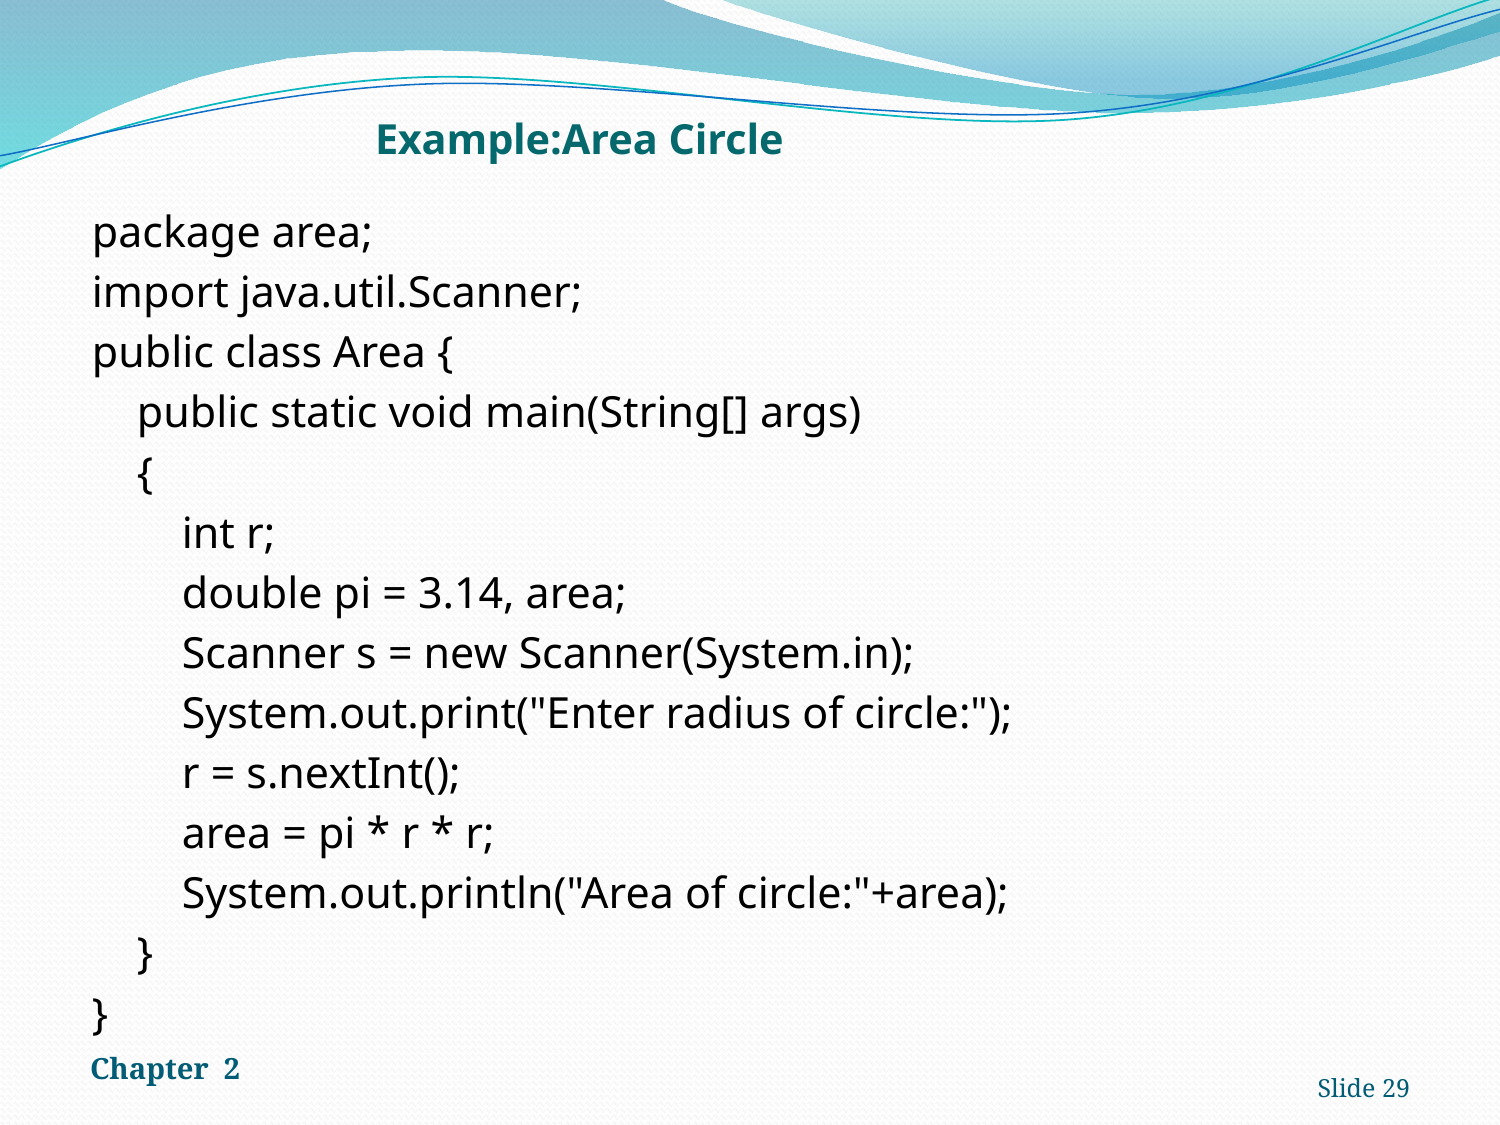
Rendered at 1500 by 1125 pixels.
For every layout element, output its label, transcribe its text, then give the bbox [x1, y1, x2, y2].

slide_number Chapter 2 [75, 1042, 425, 1103]
slide_number Slide 29 [1299, 1065, 1425, 1125]
title Example:Area Circle [375, 105, 1250, 163]
list package area; import java.util.Scanner; public class Area { public static void main(String[] args) { int r; double pi = 3.14, area; Scanner s = new Scanner(System.in); System.out.print("Enter radius of circle:"); r = s.nextInt(); area = pi * r * r; System.out.println("Area of circle:"+area); } } [77, 197, 1453, 1054]
